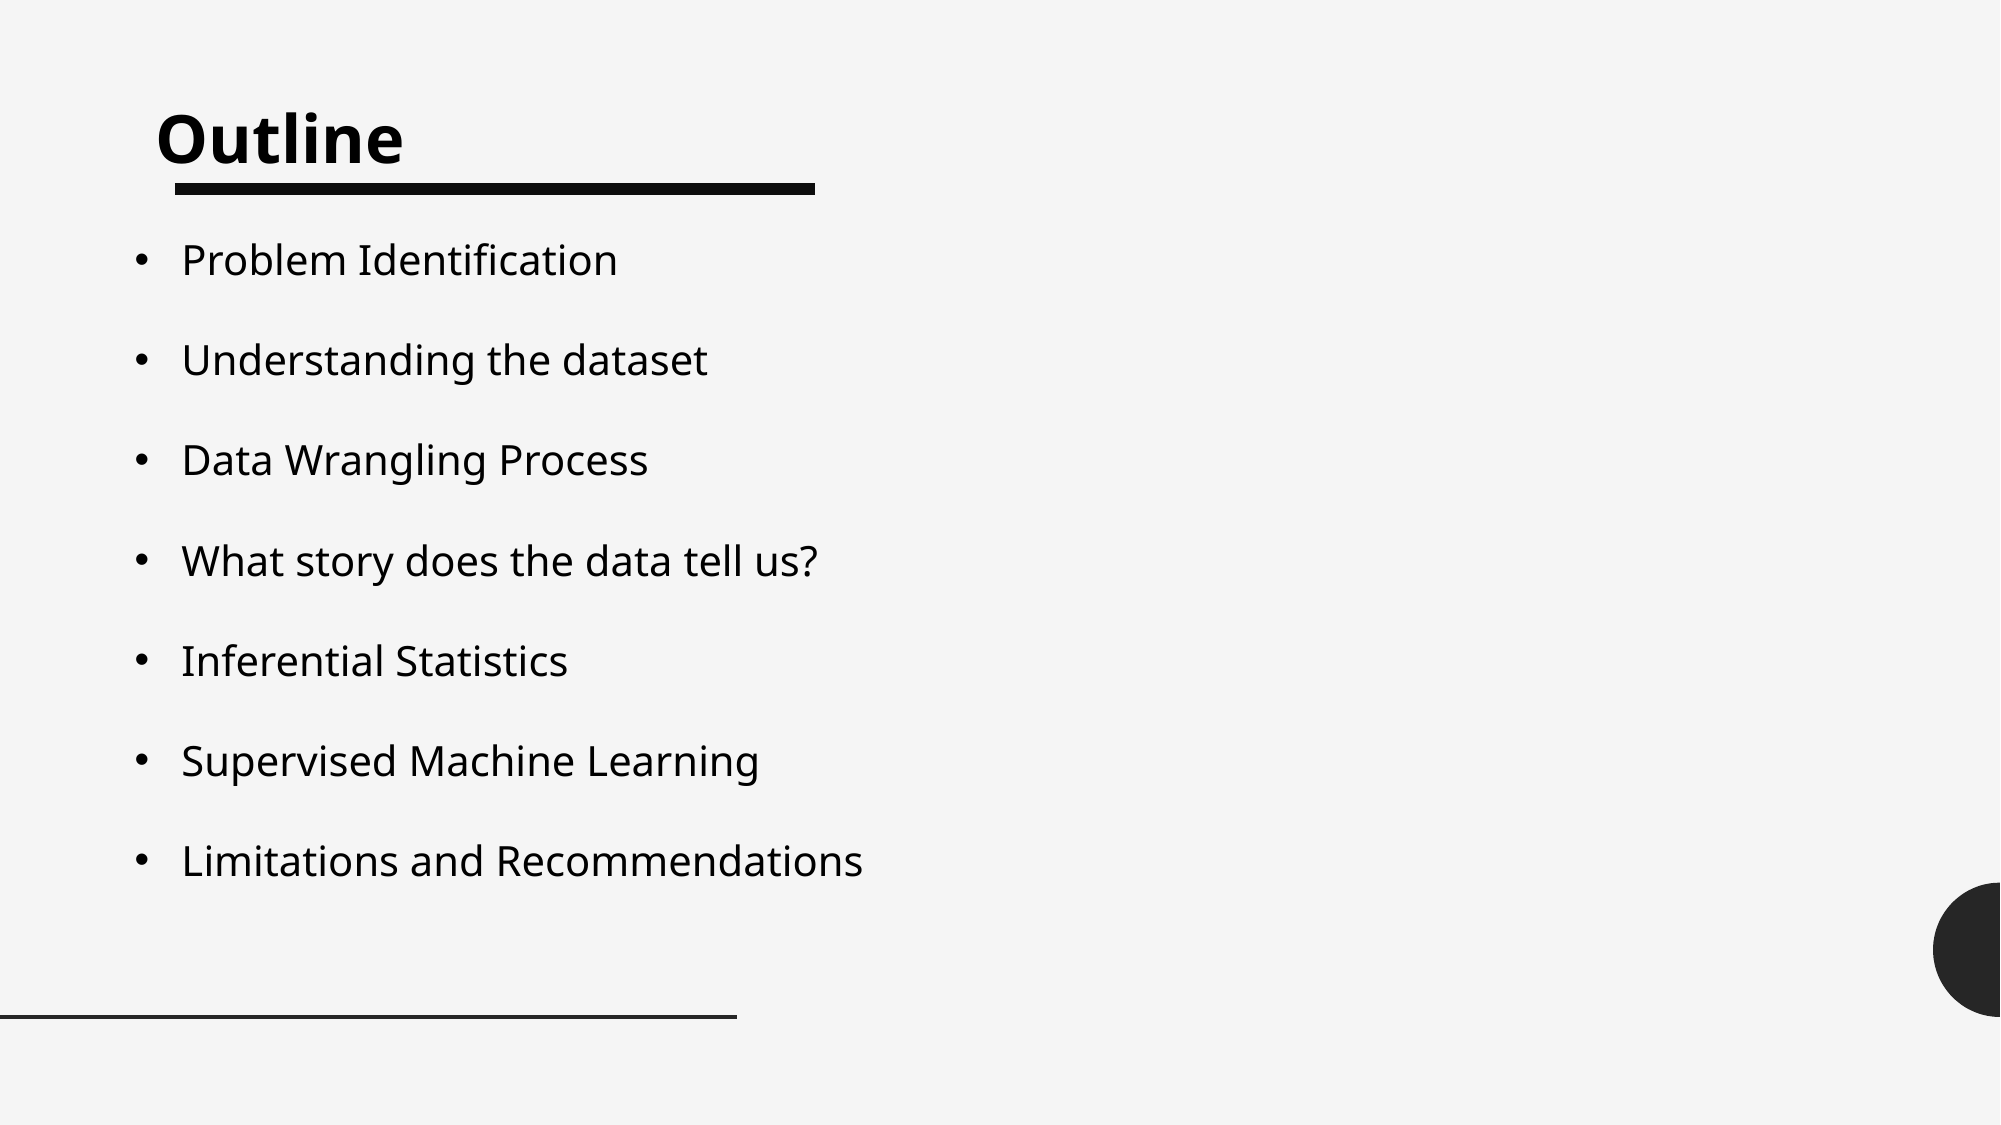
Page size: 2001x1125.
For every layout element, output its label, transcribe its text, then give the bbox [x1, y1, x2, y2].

text_box Problem Identification Understanding the dataset Data Wrangling Process What story does the data tell us? Inferential Statistics Supervised Machine Learning Limitations and Recommendations [119, 226, 879, 892]
text_box Outline [140, 89, 420, 184]
